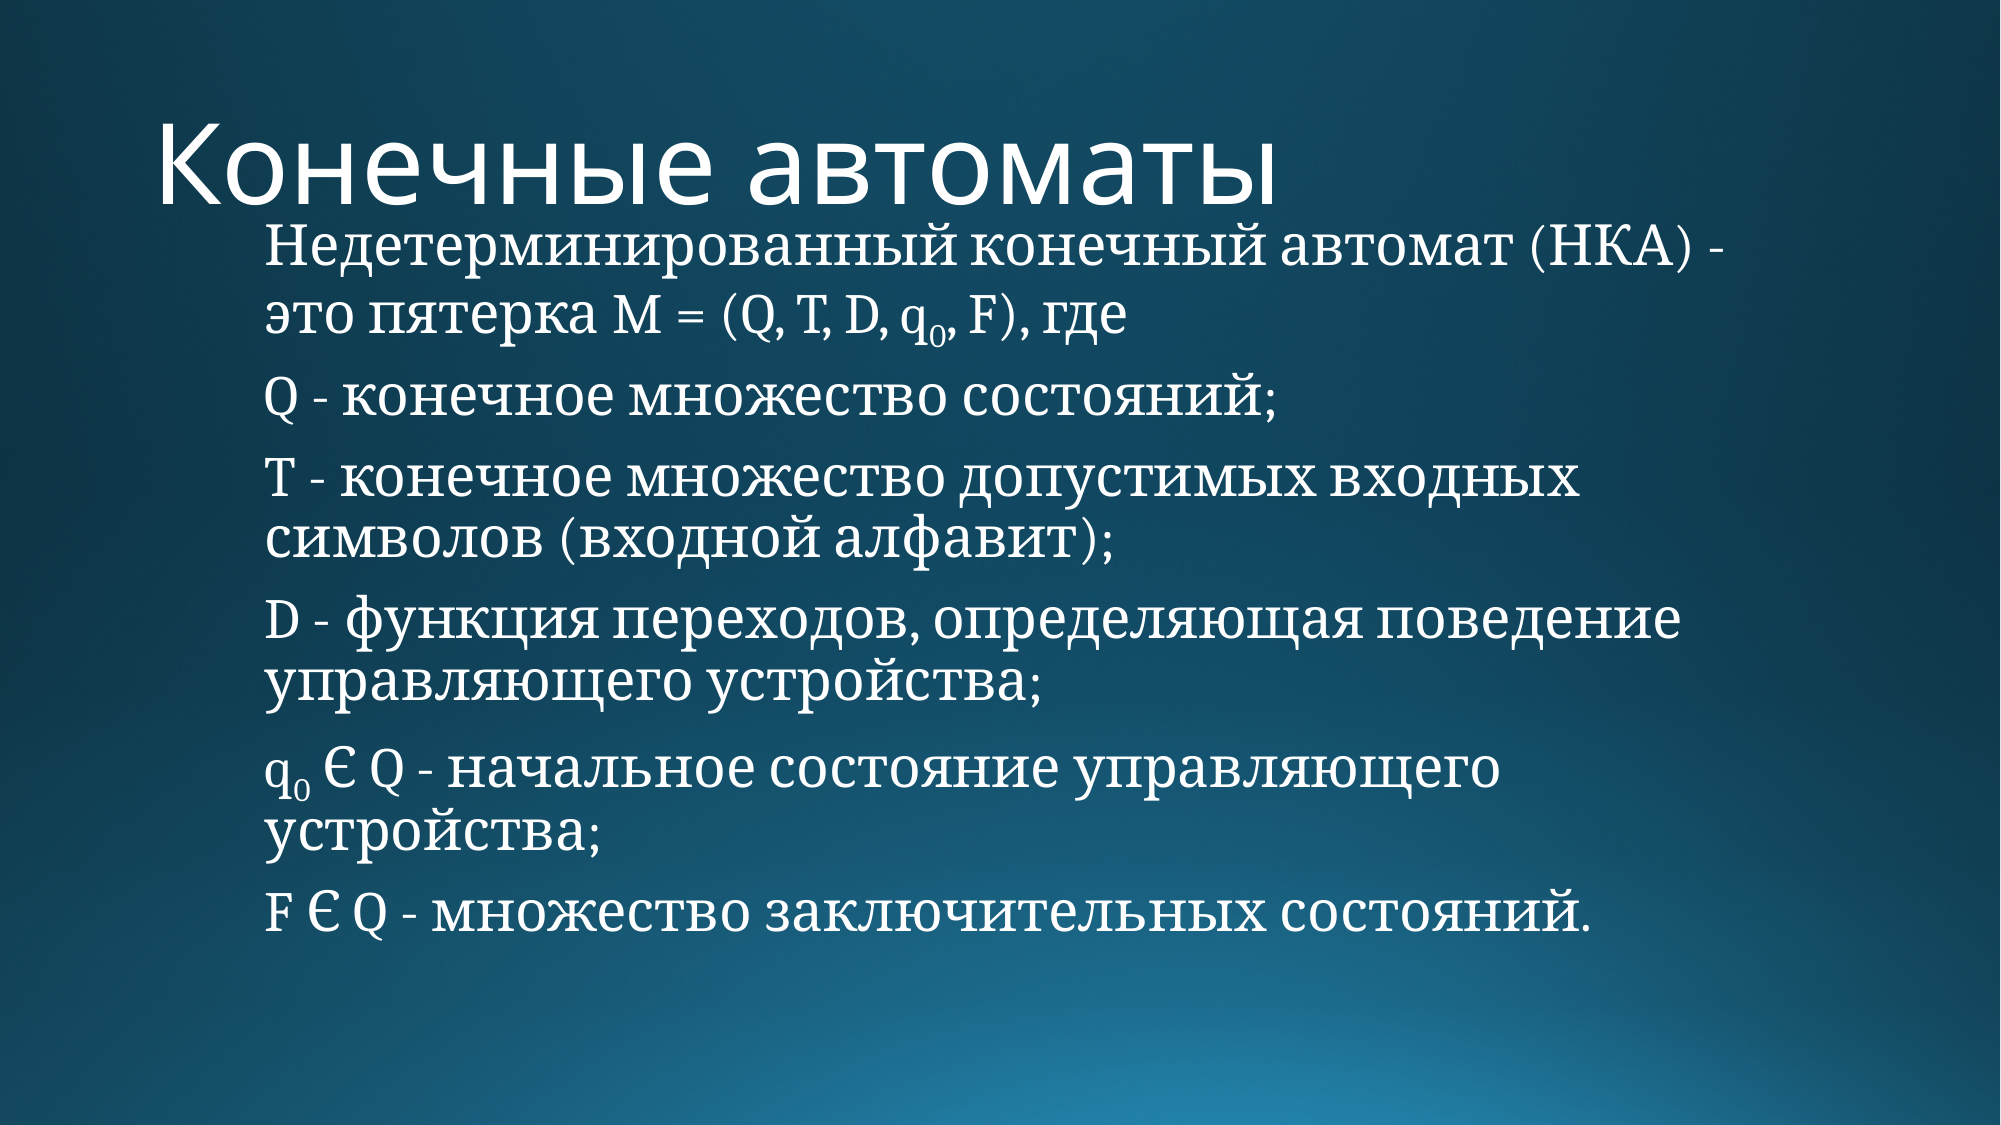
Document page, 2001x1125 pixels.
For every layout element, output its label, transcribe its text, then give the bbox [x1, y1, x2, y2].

title Конечные автоматы [137, 59, 1863, 278]
list Недетерминированный конечный автомат (НКА) - это пятерка M = (Q, T, D, q0, F), где Q - конечное множество состояний; T - конечное множество допустимых входных символов (входной алфавит); D - функция переходов, определяющая поведение управляющего устройства; q0 Є Q - начальное состояние управляющего устройства; F Є Q - множество заключительных состояний. [249, 208, 1751, 952]
picture [0, 0, 2001, 1125]
